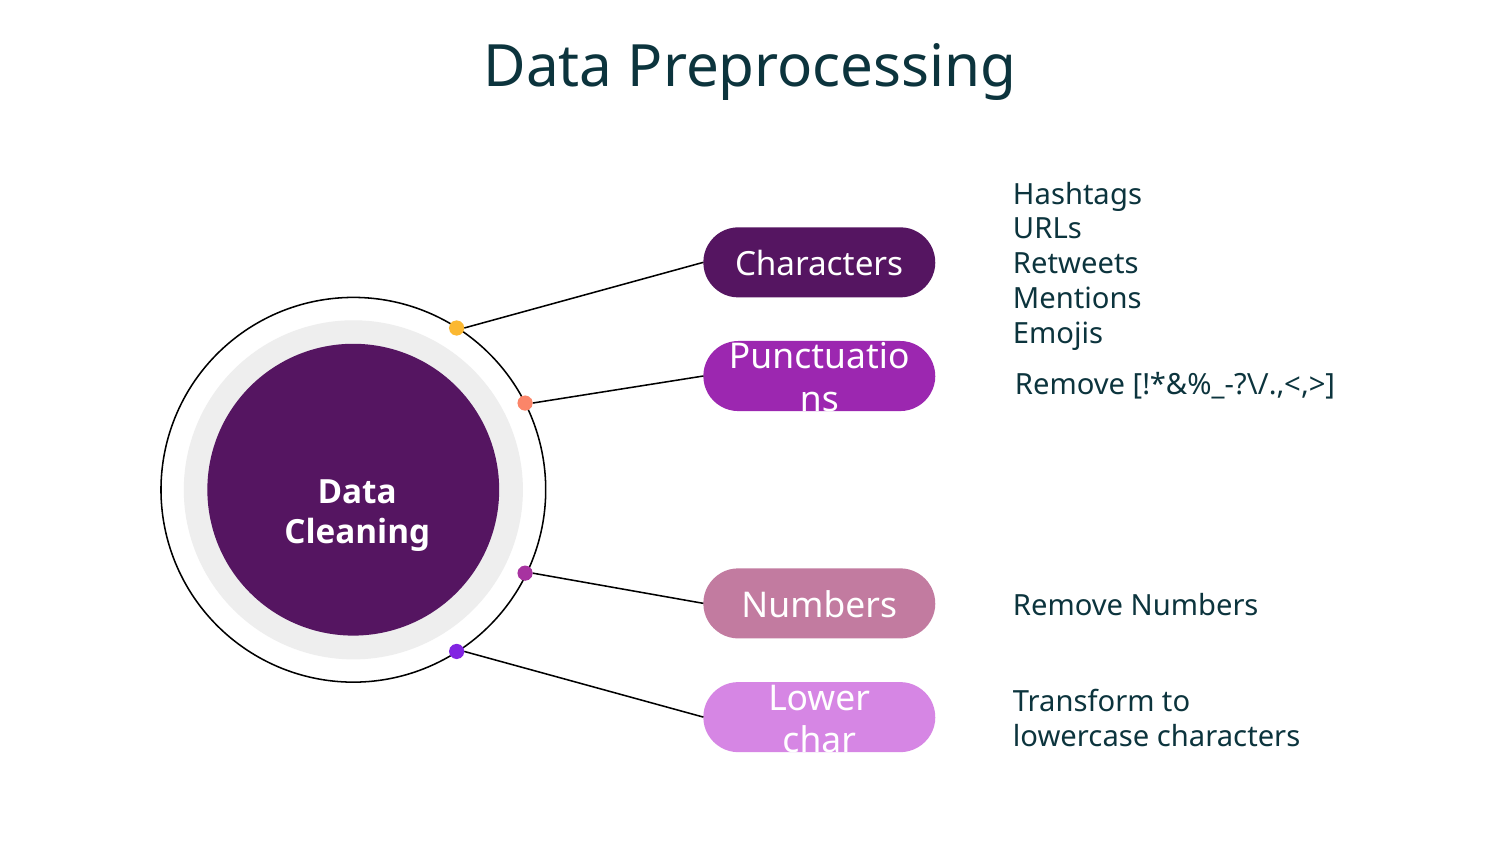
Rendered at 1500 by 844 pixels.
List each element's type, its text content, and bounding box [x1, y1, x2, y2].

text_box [532, 375, 704, 404]
text_box Numbers [704, 568, 936, 639]
title Data Preprocessing [116, 23, 1384, 103]
text_box [448, 643, 464, 660]
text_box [464, 262, 704, 329]
text_box [517, 565, 533, 581]
text_box [448, 320, 460, 336]
text_box Hashtags URLs Retweets Mentions Emojis [997, 213, 1339, 311]
text_box [160, 312, 546, 683]
text_box Transform to lowercase characters [997, 668, 1339, 766]
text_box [464, 651, 704, 718]
text_box [207, 343, 500, 636]
text_box Remove Numbers [997, 555, 1339, 652]
text_box Data Cleaning [237, 455, 477, 566]
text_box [49, 301, 428, 306]
text_box Punctuations [703, 340, 936, 412]
text_box Characters [703, 227, 936, 298]
text_box [517, 395, 530, 411]
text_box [532, 572, 704, 604]
text_box Lower char [704, 682, 936, 753]
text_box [84, 519, 438, 523]
text_box [183, 320, 523, 660]
text_box Remove [!*&%_-?\/.,<,>] [999, 349, 1493, 415]
